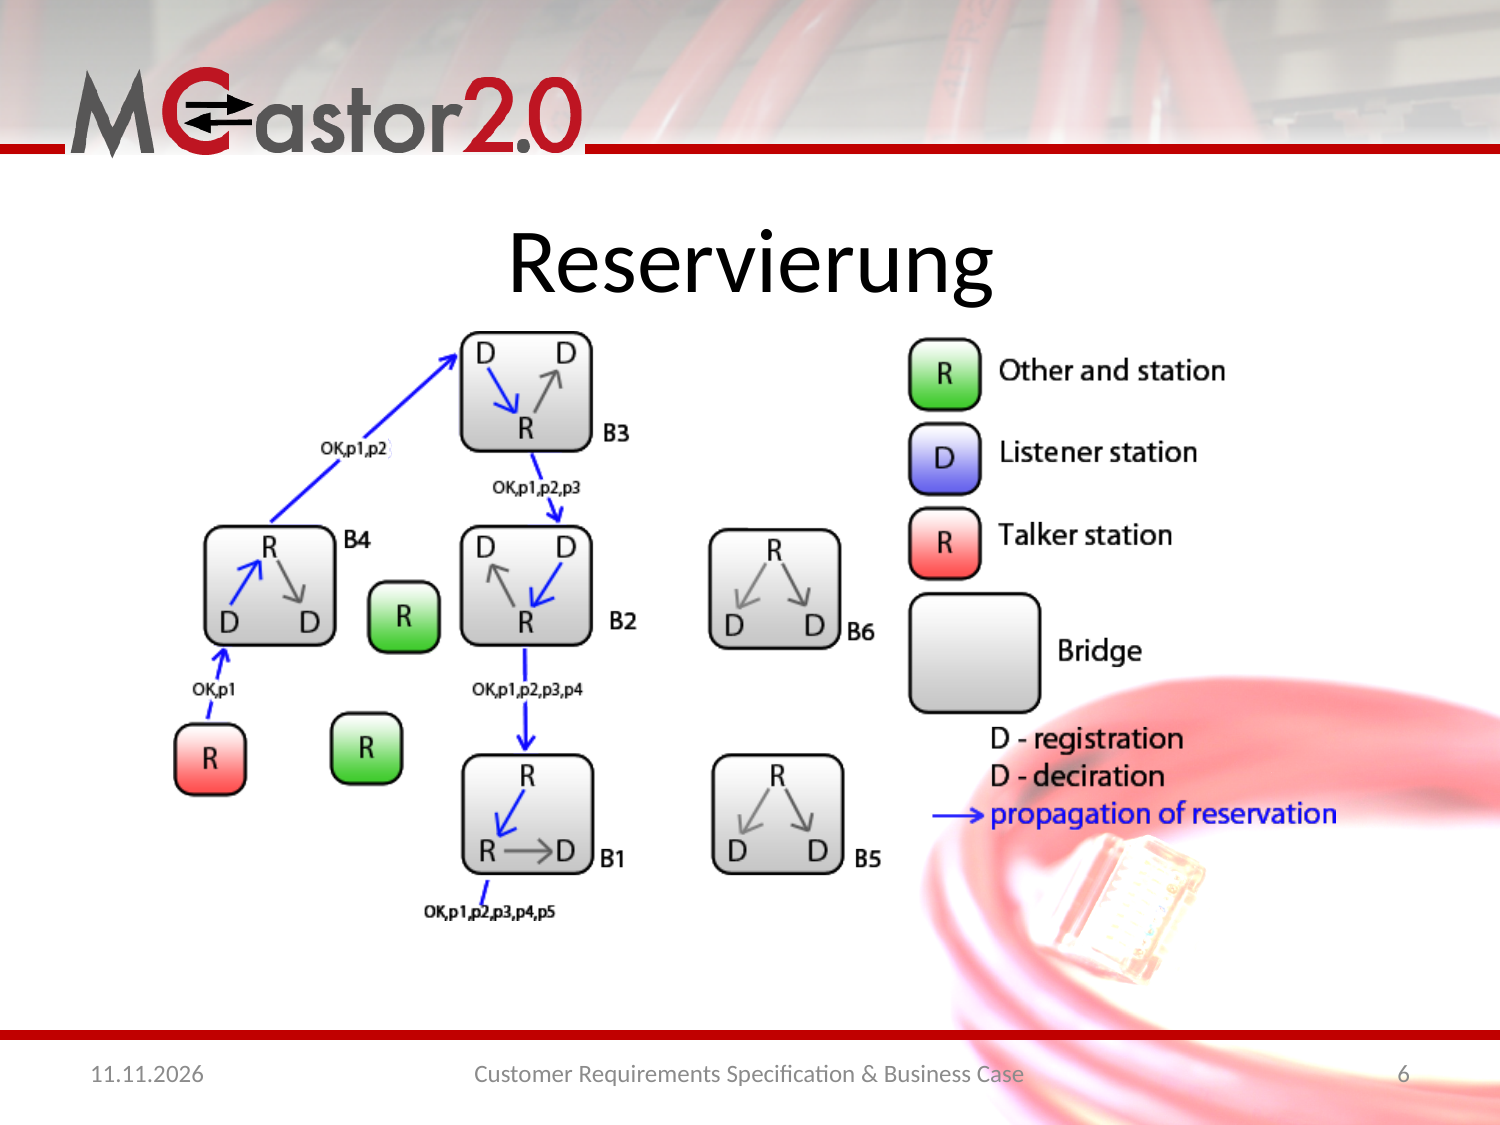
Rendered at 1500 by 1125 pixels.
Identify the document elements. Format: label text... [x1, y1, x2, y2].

picture [173, 331, 1337, 921]
title Reservierung [76, 162, 1427, 350]
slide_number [75, 1042, 425, 1103]
slide_number 6 [1074, 1042, 1425, 1103]
picture [0, 0, 1500, 185]
footer Customer Requirements Specification & Business Case [425, 1042, 1074, 1103]
